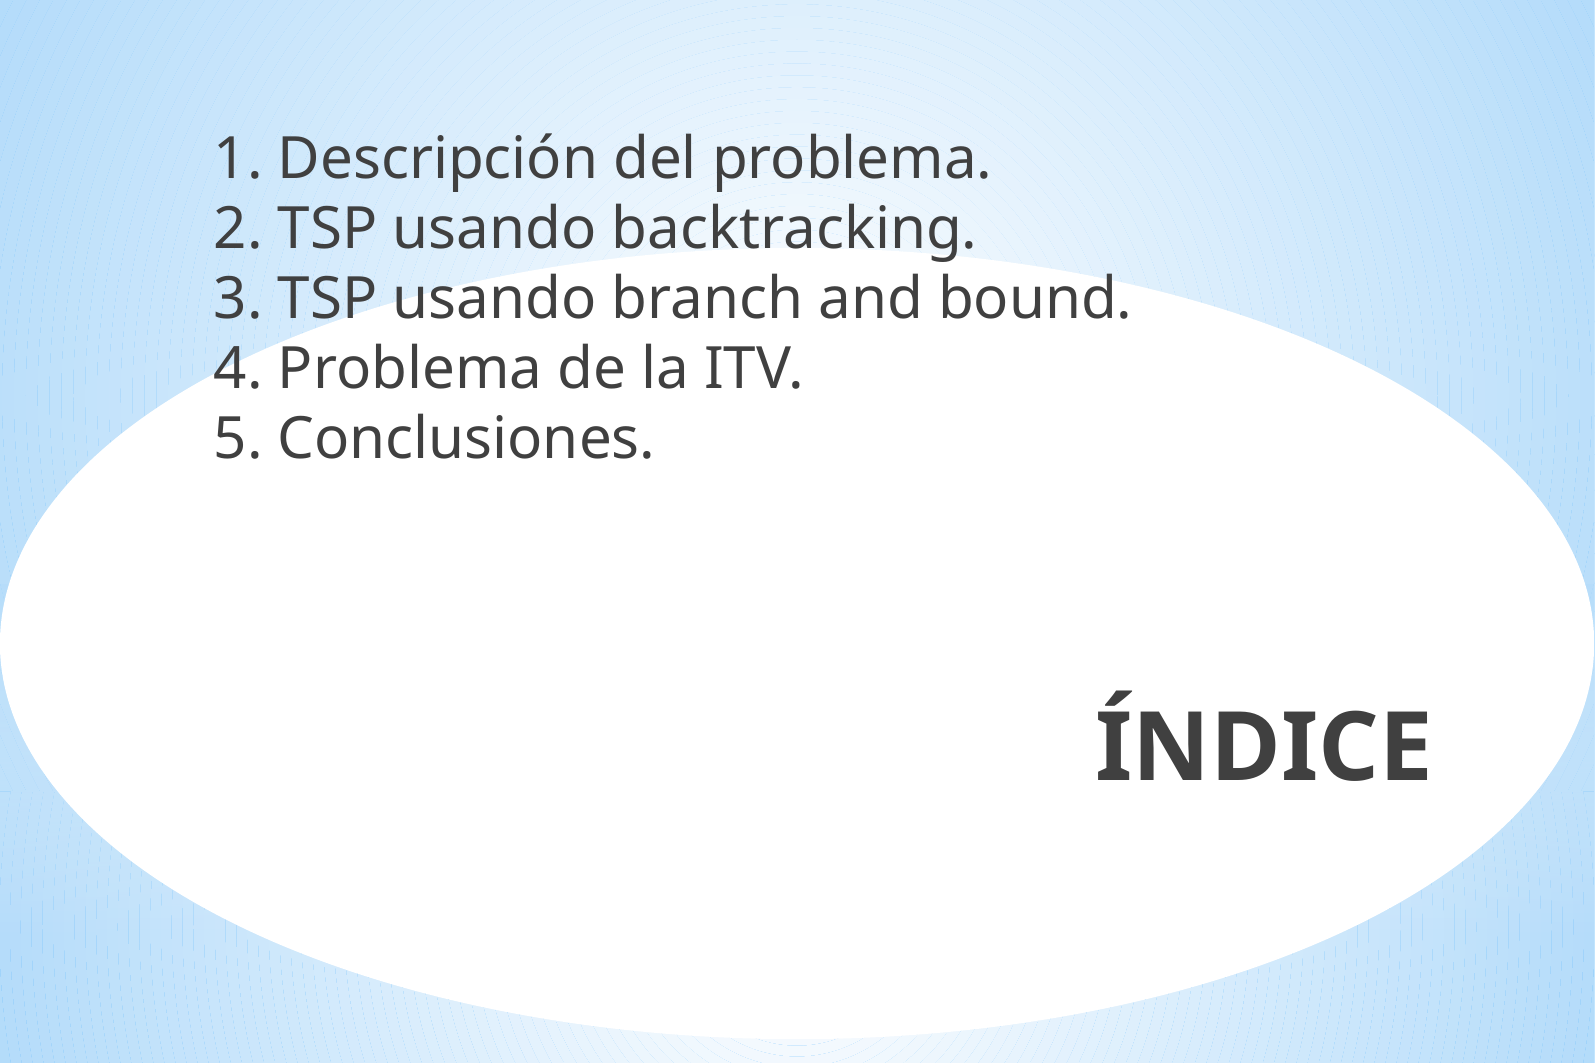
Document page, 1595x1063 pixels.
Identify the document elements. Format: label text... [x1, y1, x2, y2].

text_box ÍNDICE [312, 677, 1448, 855]
text_box 1. Descripción del problema. 2. TSP usando backtracking. 3. TSP usando branch and bound. 4. Problema de la ITV. 5. Conclusiones. [199, 113, 1316, 652]
